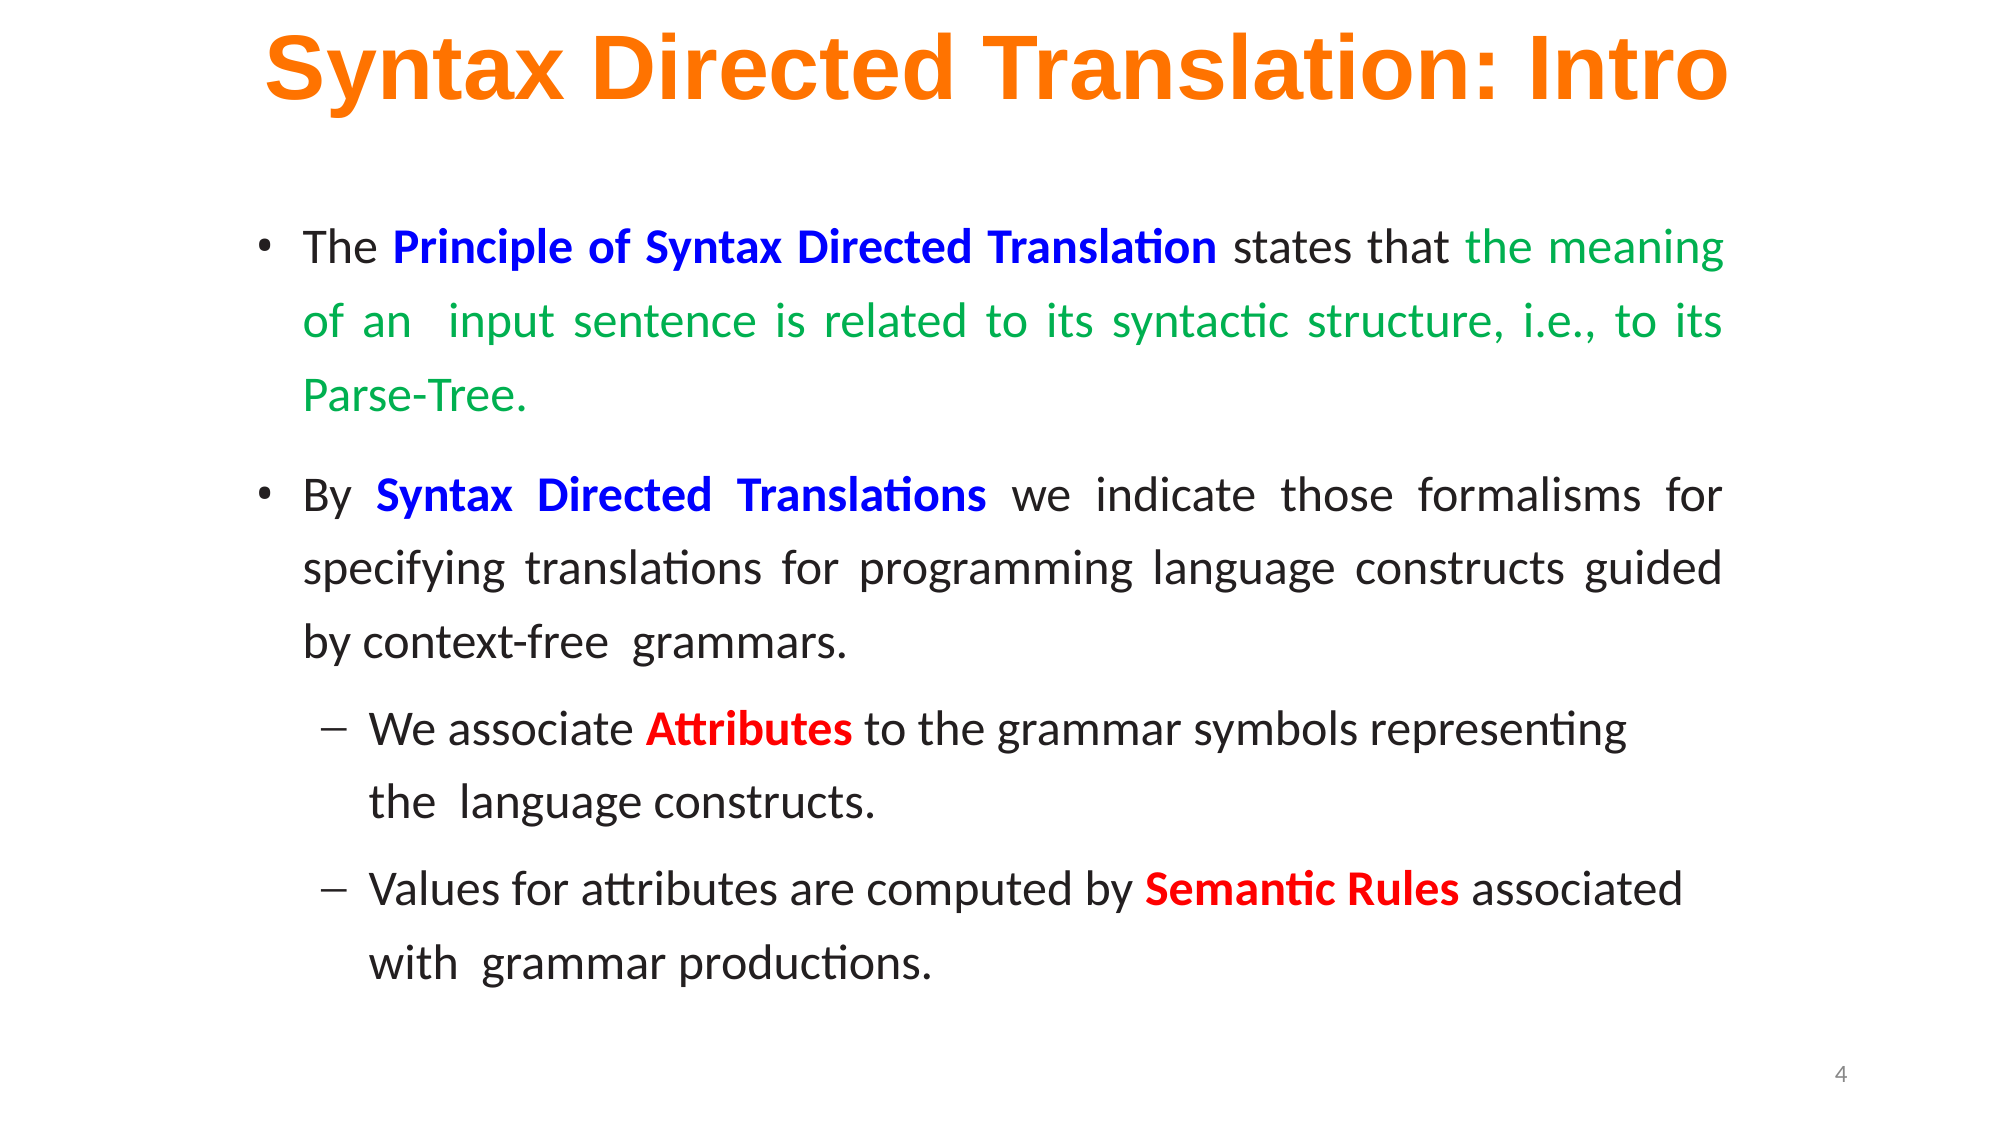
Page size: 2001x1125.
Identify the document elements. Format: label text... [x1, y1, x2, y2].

slide_number 4 [1412, 1042, 1863, 1103]
text_box The Principle of Syntax Directed Translation states that the meaning of an input sentence is related to its syntactic structure, i.e., to its Parse-Tree. By Syntax Directed Translations we indicate those formalisms for specifying translations for programming language constructs guided by context-free grammars. We associate Attributes to the grammar symbols representing the language constructs. Values for attributes are computed by Semantic Rules associated with grammar productions. [253, 199, 1725, 990]
title Syntax Directed Translation: Intro [249, 37, 1750, 213]
